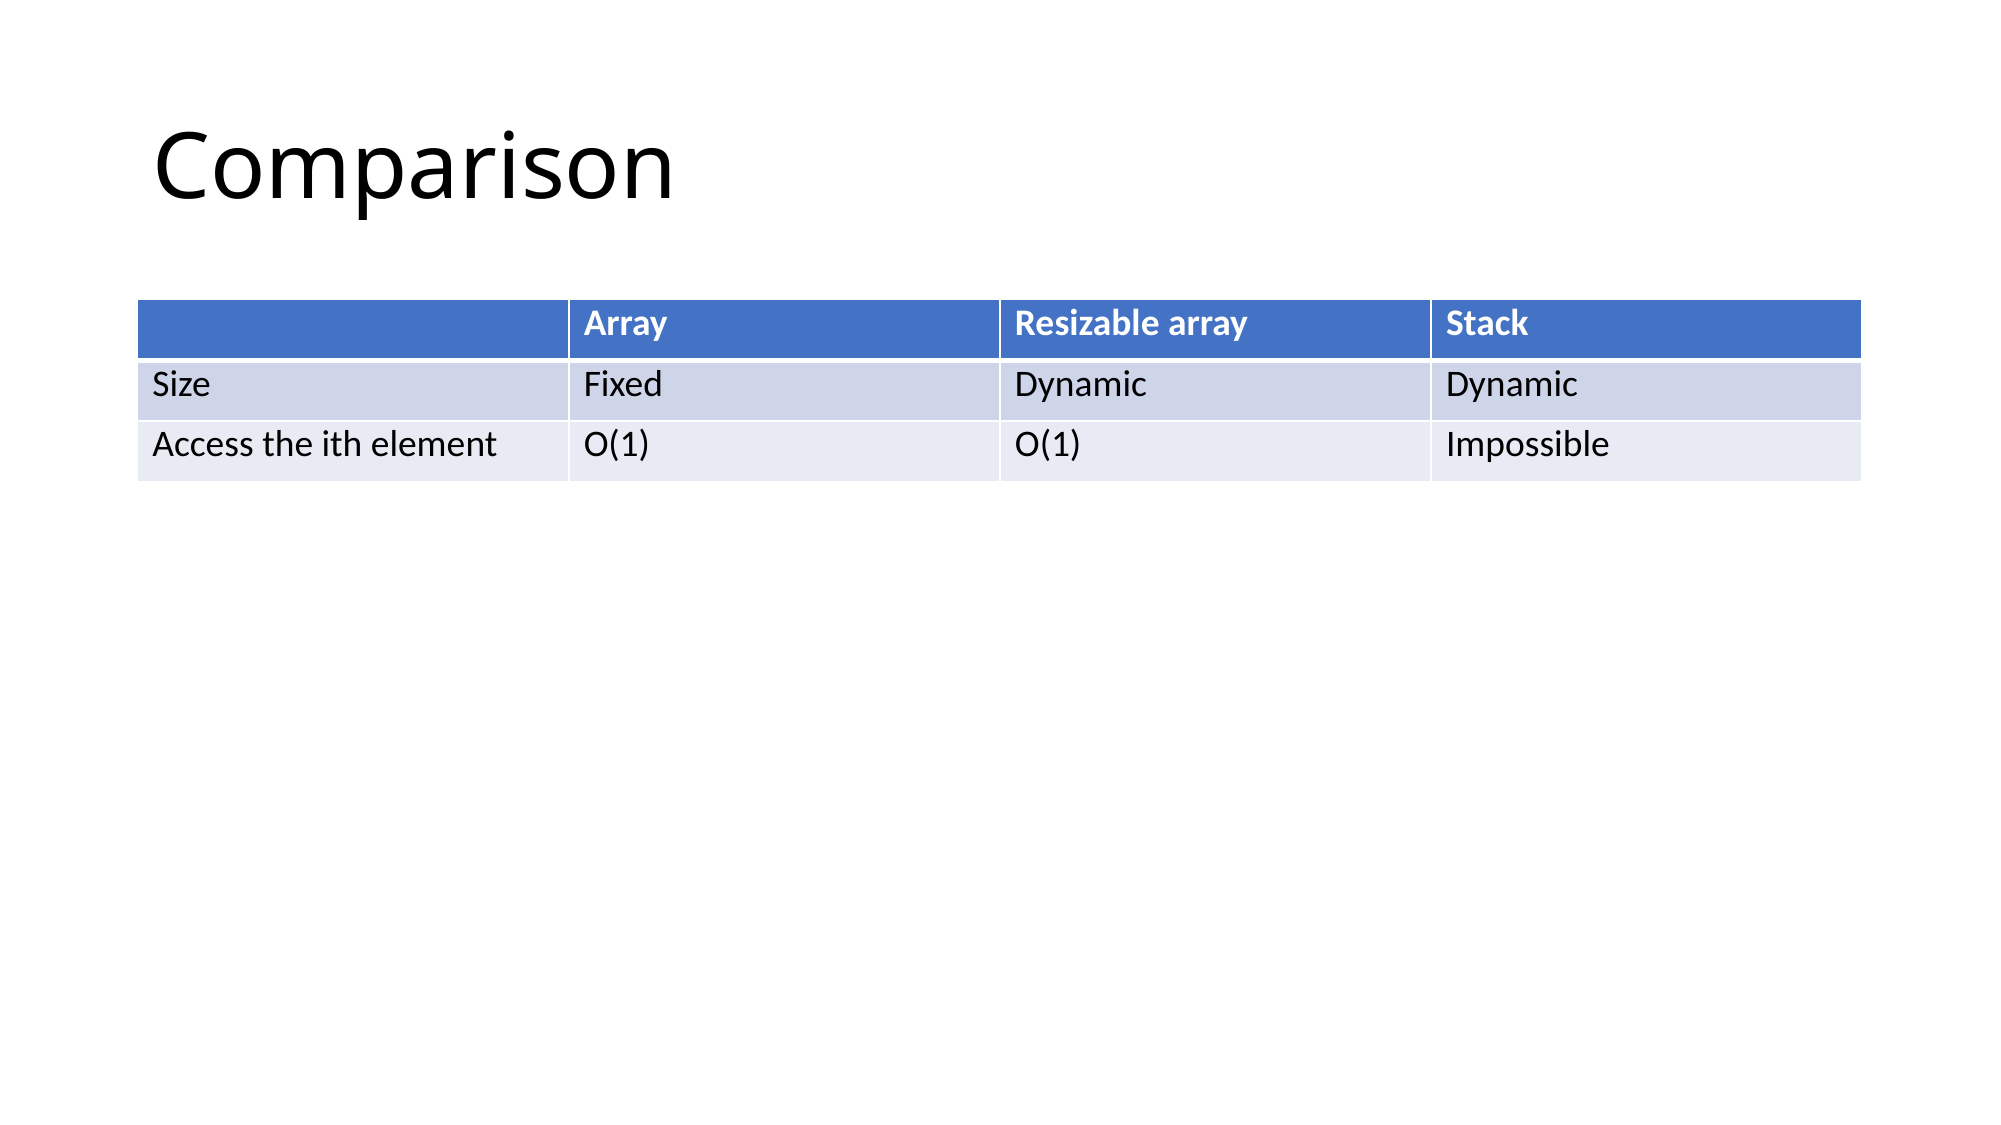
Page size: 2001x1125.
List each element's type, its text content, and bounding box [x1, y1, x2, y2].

table_cell Access the ith element [138, 422, 568, 481]
table_header Array [570, 300, 999, 358]
table_cell Dynamic [1432, 363, 1861, 420]
table_cell O(1) [570, 422, 999, 481]
table_cell Impossible [1432, 422, 1861, 481]
table_cell Dynamic [1001, 363, 1430, 420]
table_cell Fixed [570, 363, 999, 420]
table_header Stack [1432, 300, 1861, 358]
table_cell O(1) [1001, 422, 1430, 481]
table_header [138, 300, 568, 358]
title Comparison [137, 59, 1863, 278]
table_cell Size [138, 363, 568, 420]
table_header Resizable array [1001, 300, 1430, 358]
